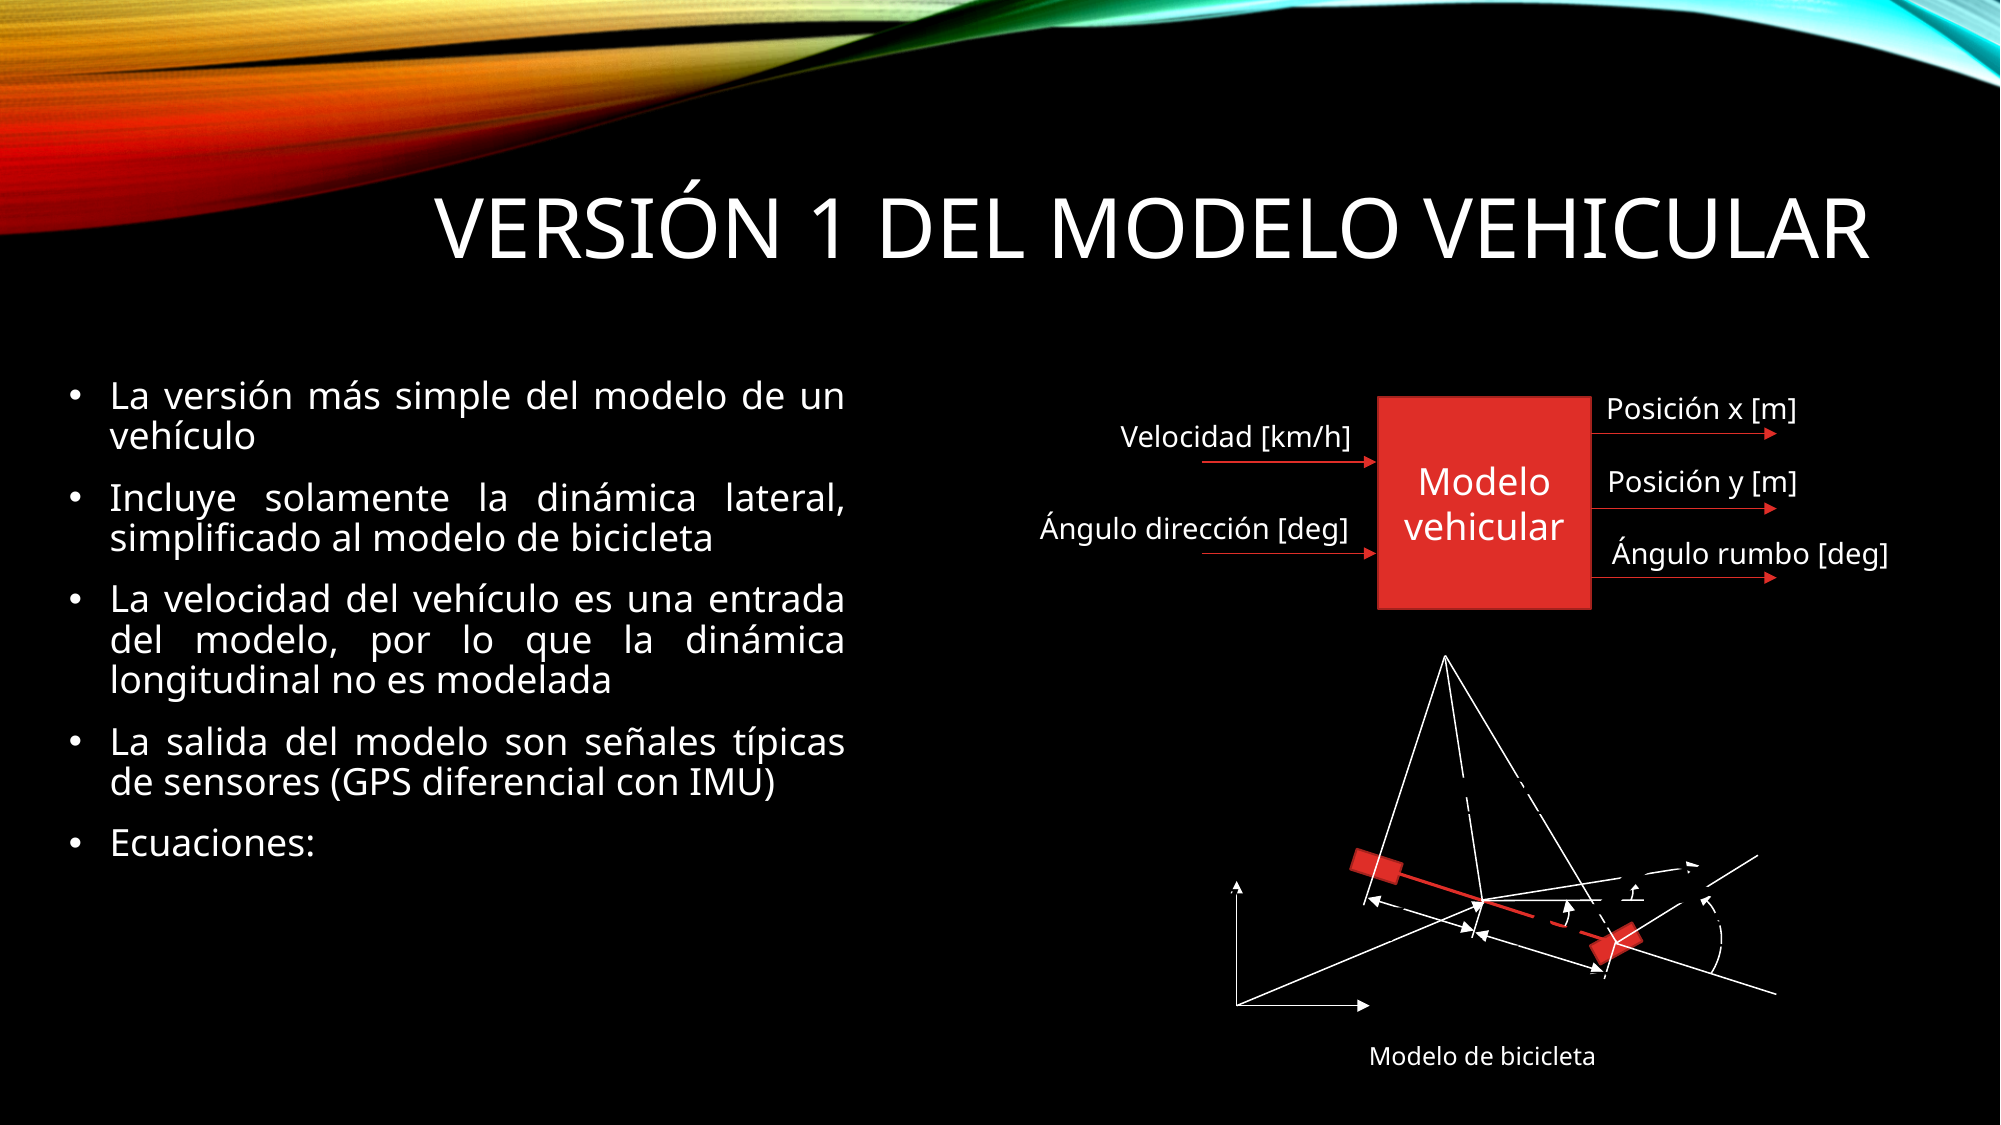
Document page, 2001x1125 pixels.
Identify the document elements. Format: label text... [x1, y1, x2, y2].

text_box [1012, 382, 1913, 610]
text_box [1194, 658, 1815, 1079]
title Versión 1 del modelo vehicular [381, 125, 1888, 338]
picture [0, 0, 2000, 237]
